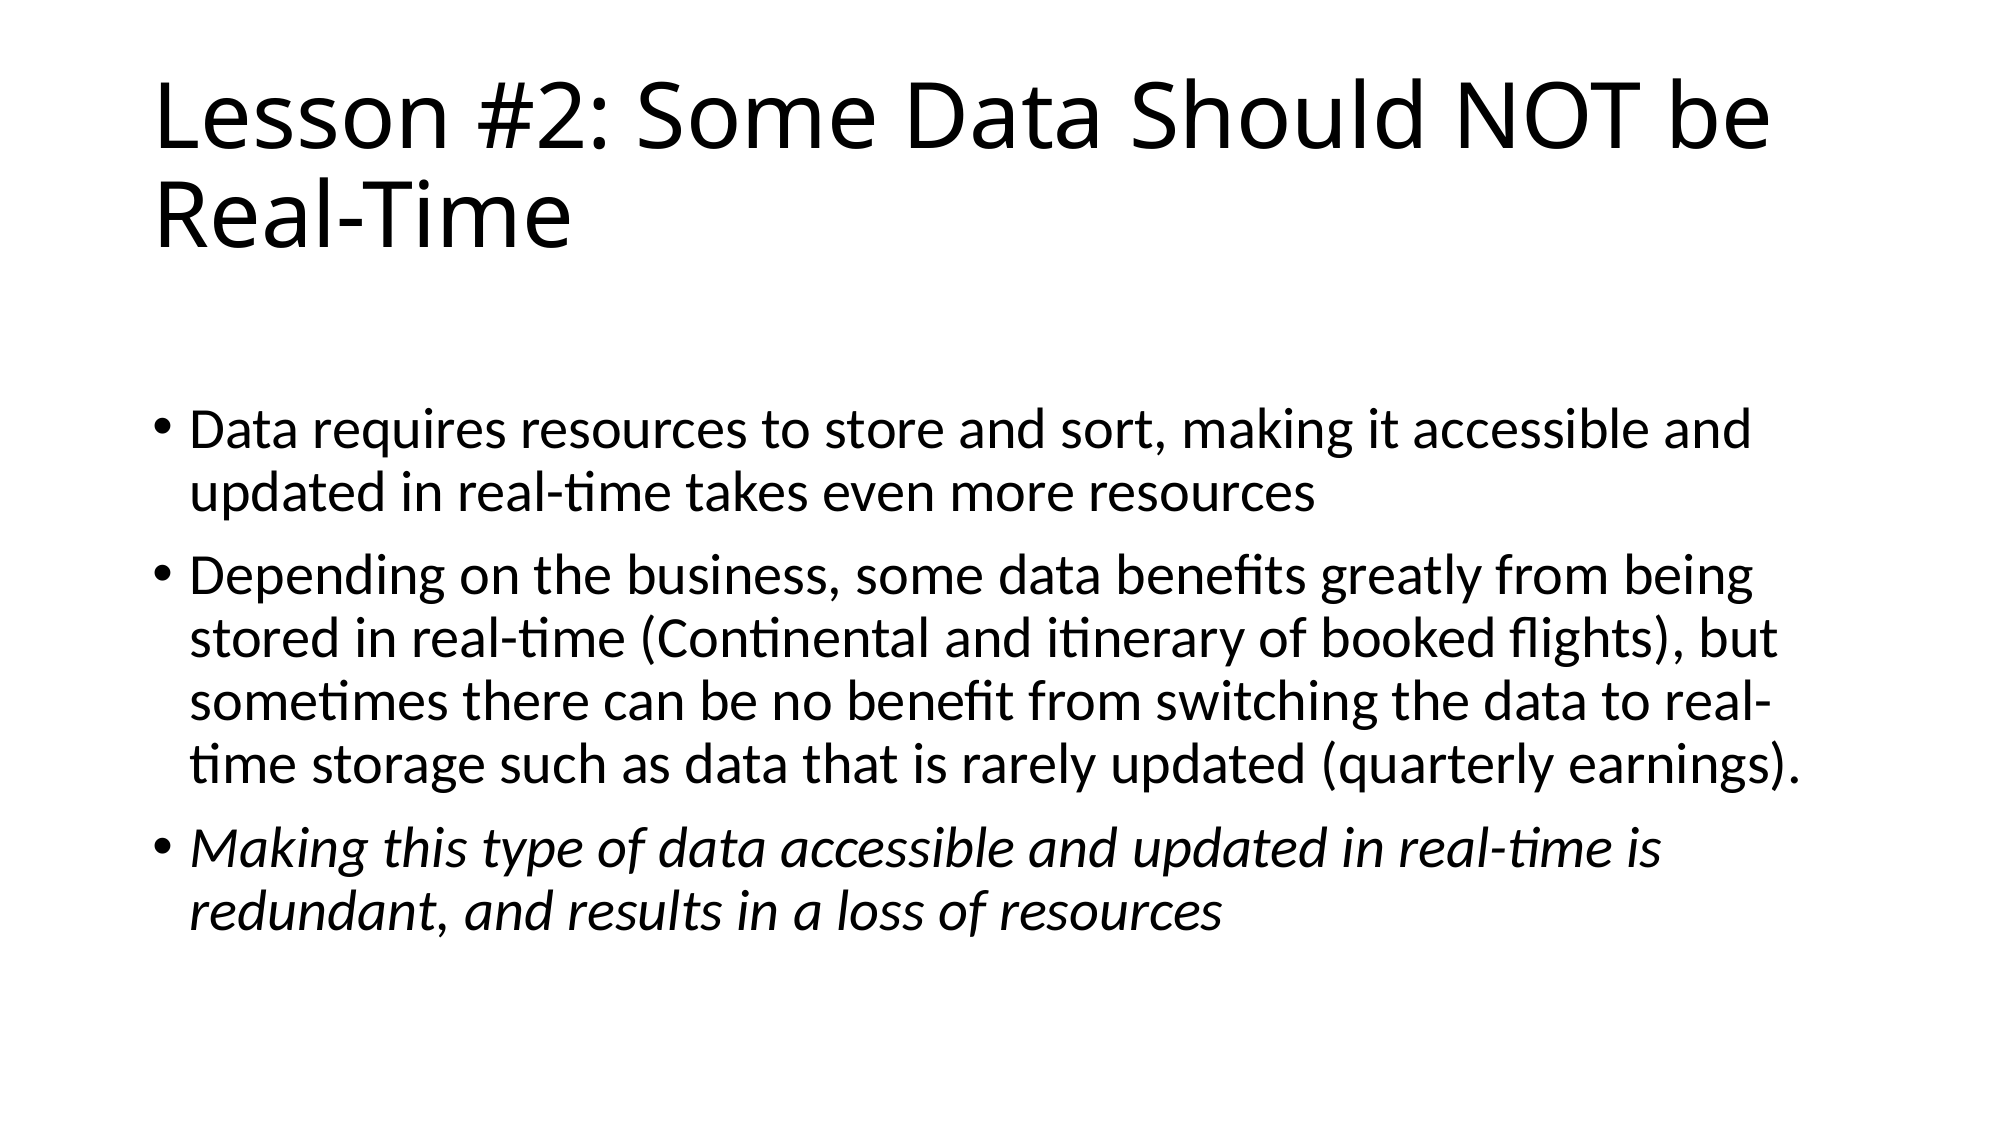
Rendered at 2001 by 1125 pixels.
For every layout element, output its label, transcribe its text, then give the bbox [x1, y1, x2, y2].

list Data requires resources to store and sort, making it accessible and updated in real-time takes even more resources Depending on the business, some data benefits greatly from being stored in real-time (Continental and itinerary of booked flights), but sometimes there can be no benefit from switching the data to real-time storage such as data that is rarely updated (quarterly earnings). Making this type of data accessible and updated in real-time is redundant, and results in a loss of resources [137, 299, 1863, 1014]
title Lesson #2: Some Data Should NOT be Real-Time [137, 59, 1863, 278]
